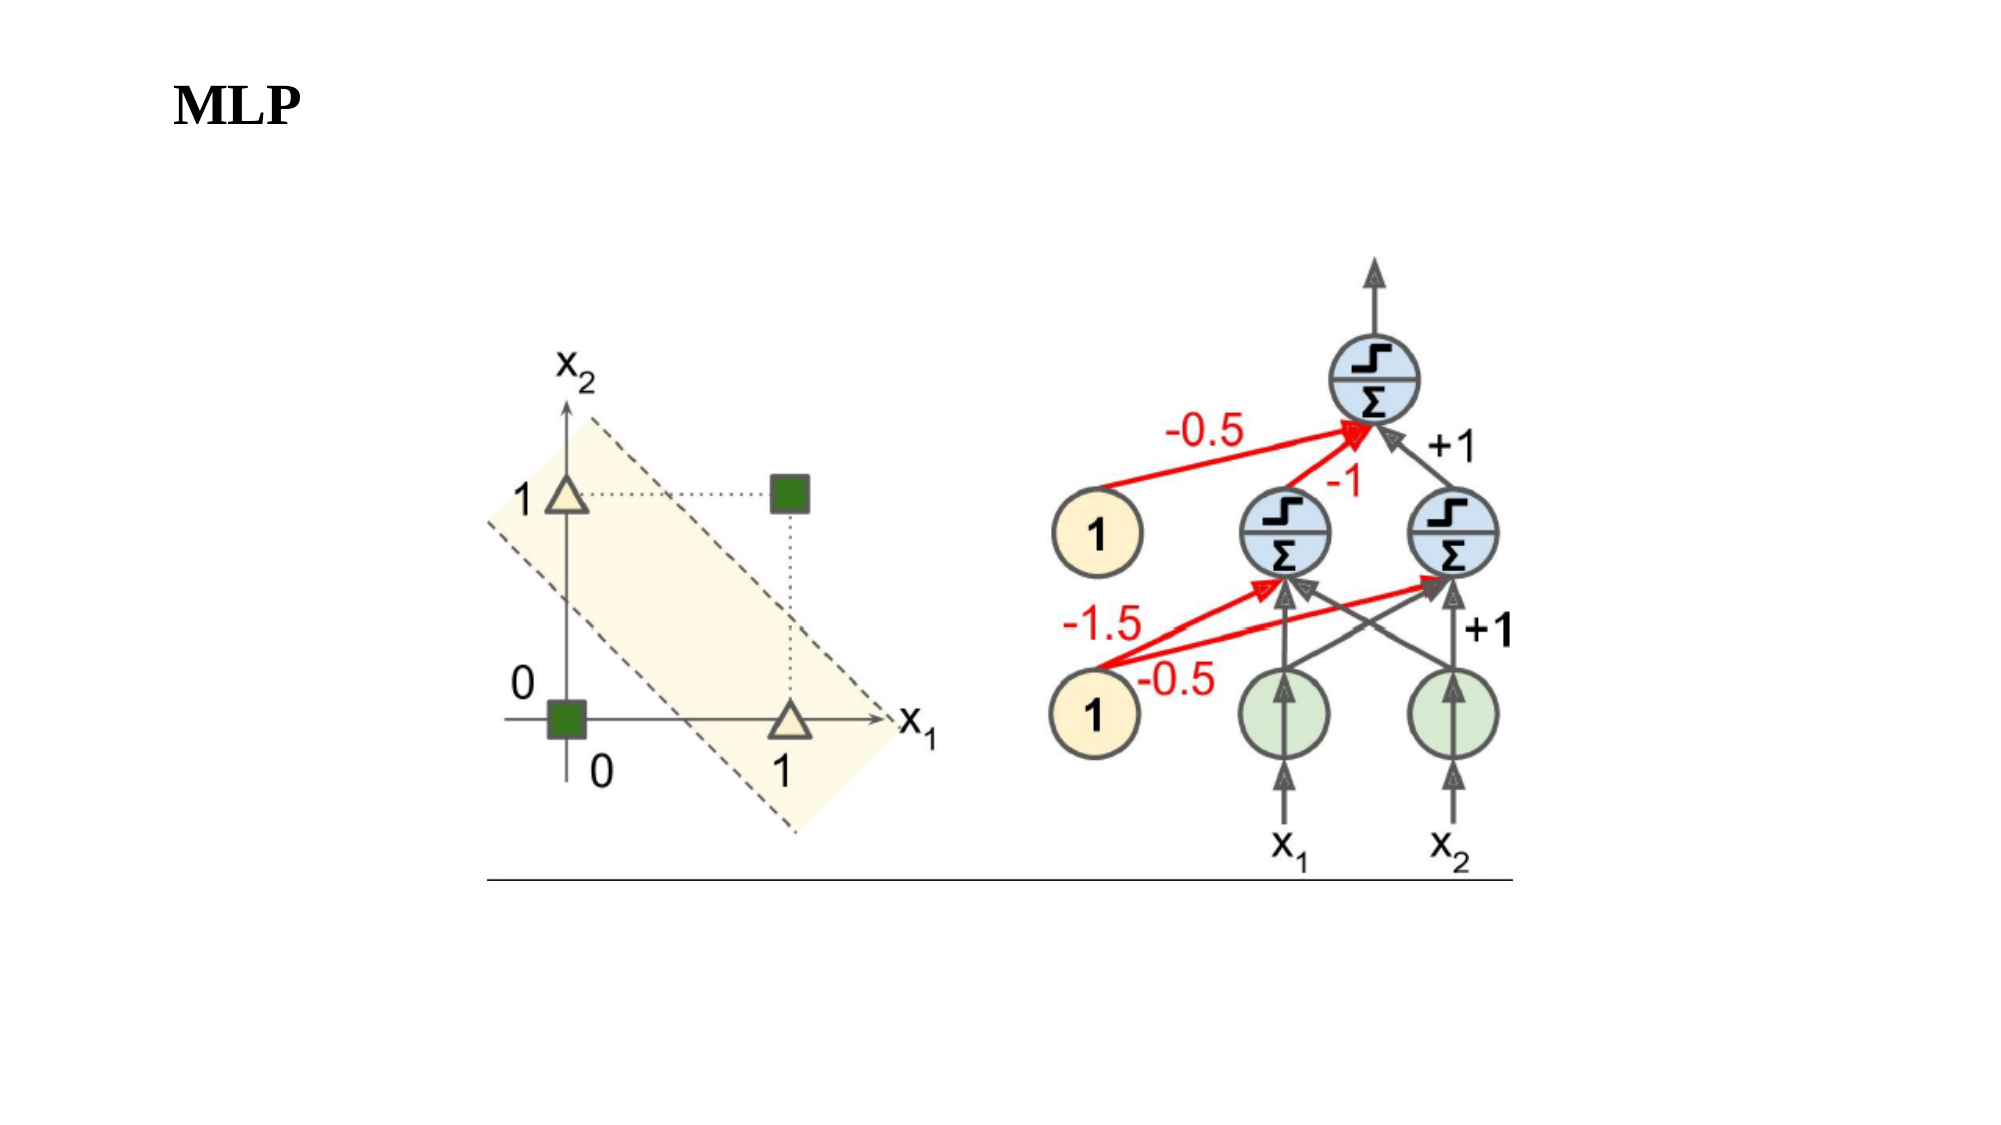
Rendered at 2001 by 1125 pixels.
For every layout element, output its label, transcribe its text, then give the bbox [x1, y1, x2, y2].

picture [487, 244, 1513, 881]
text_box MLP [158, 58, 878, 144]
